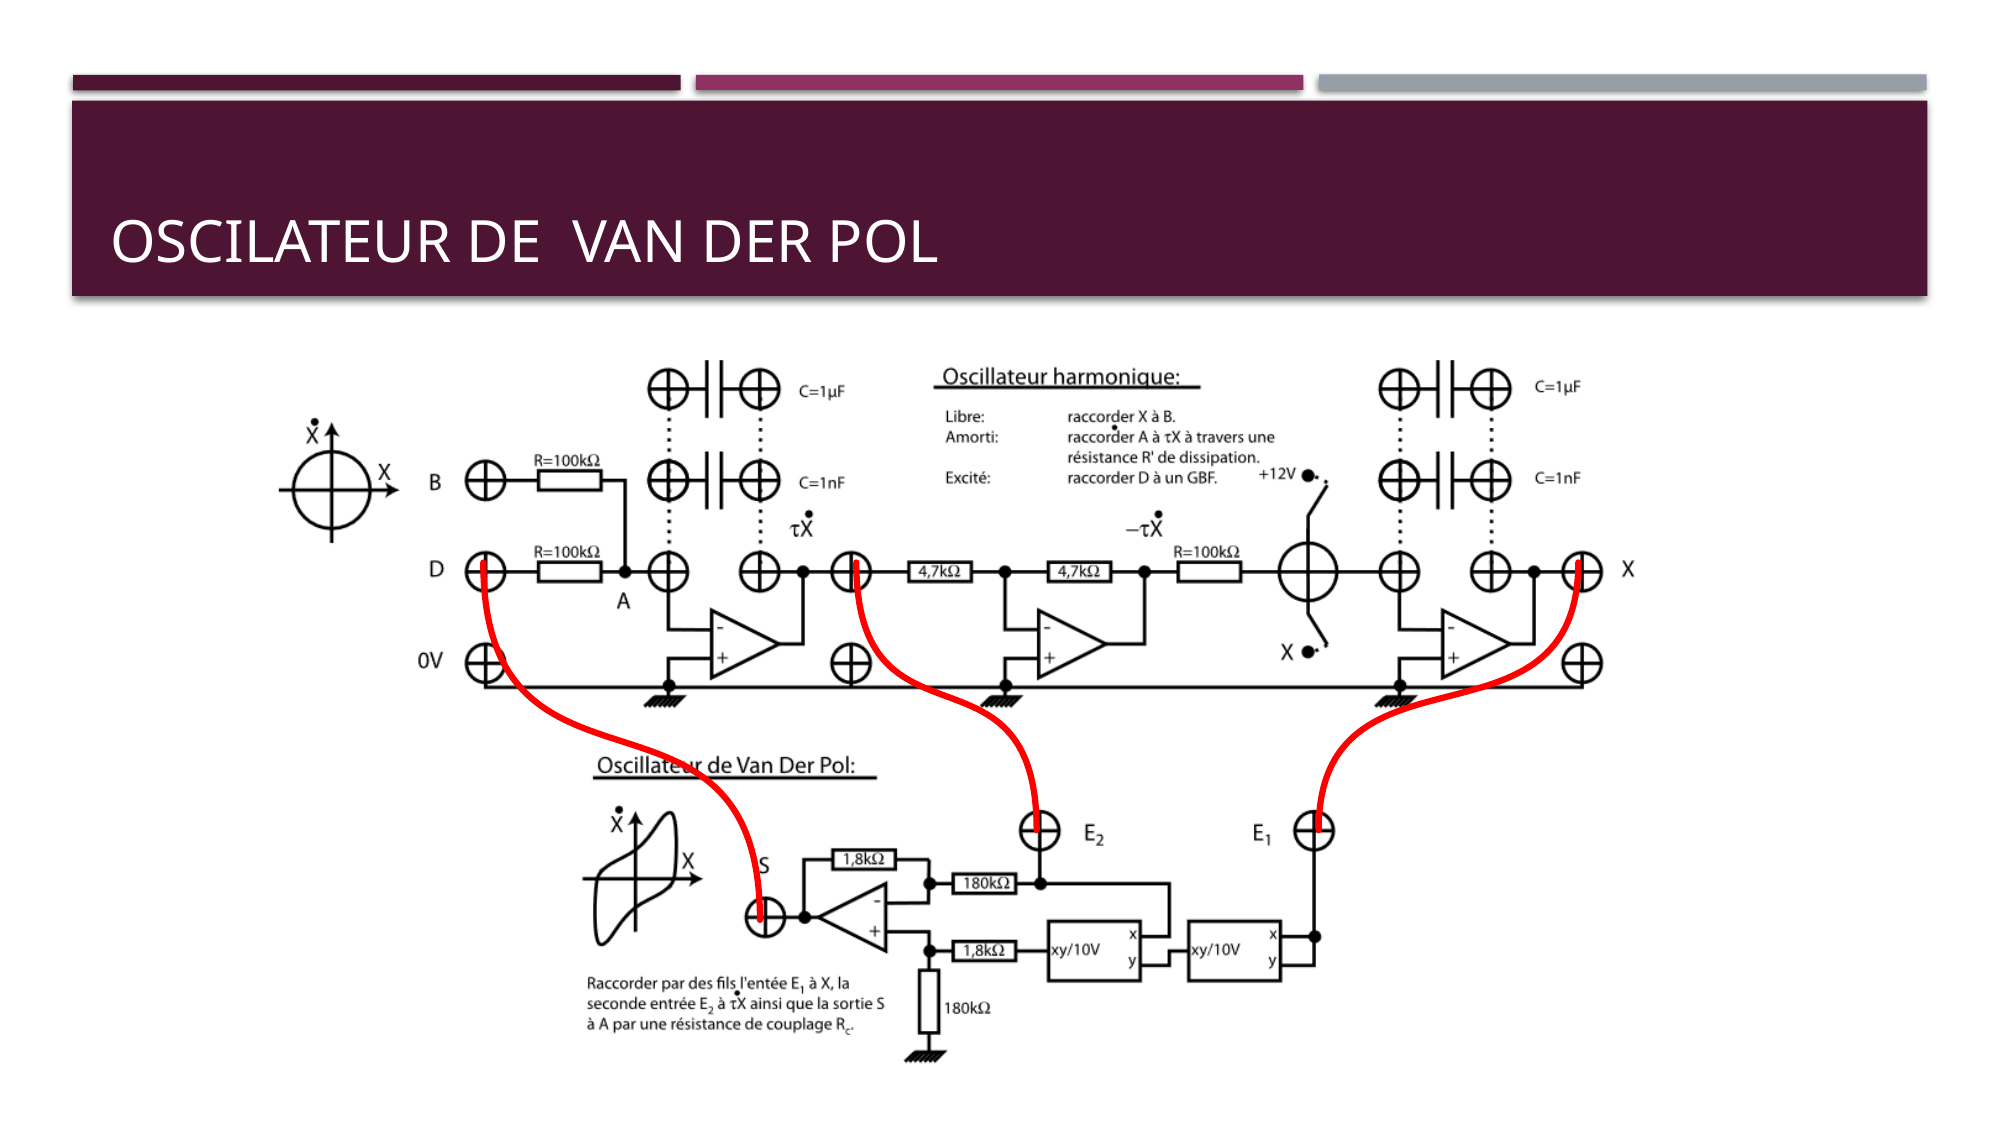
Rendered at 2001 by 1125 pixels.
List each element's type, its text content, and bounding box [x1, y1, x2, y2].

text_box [442, 602, 801, 881]
title Oscilateur de van der pol [95, 115, 1905, 282]
picture [579, 753, 1421, 1099]
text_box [812, 605, 1081, 787]
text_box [1314, 565, 1583, 827]
picture [262, 317, 1690, 715]
